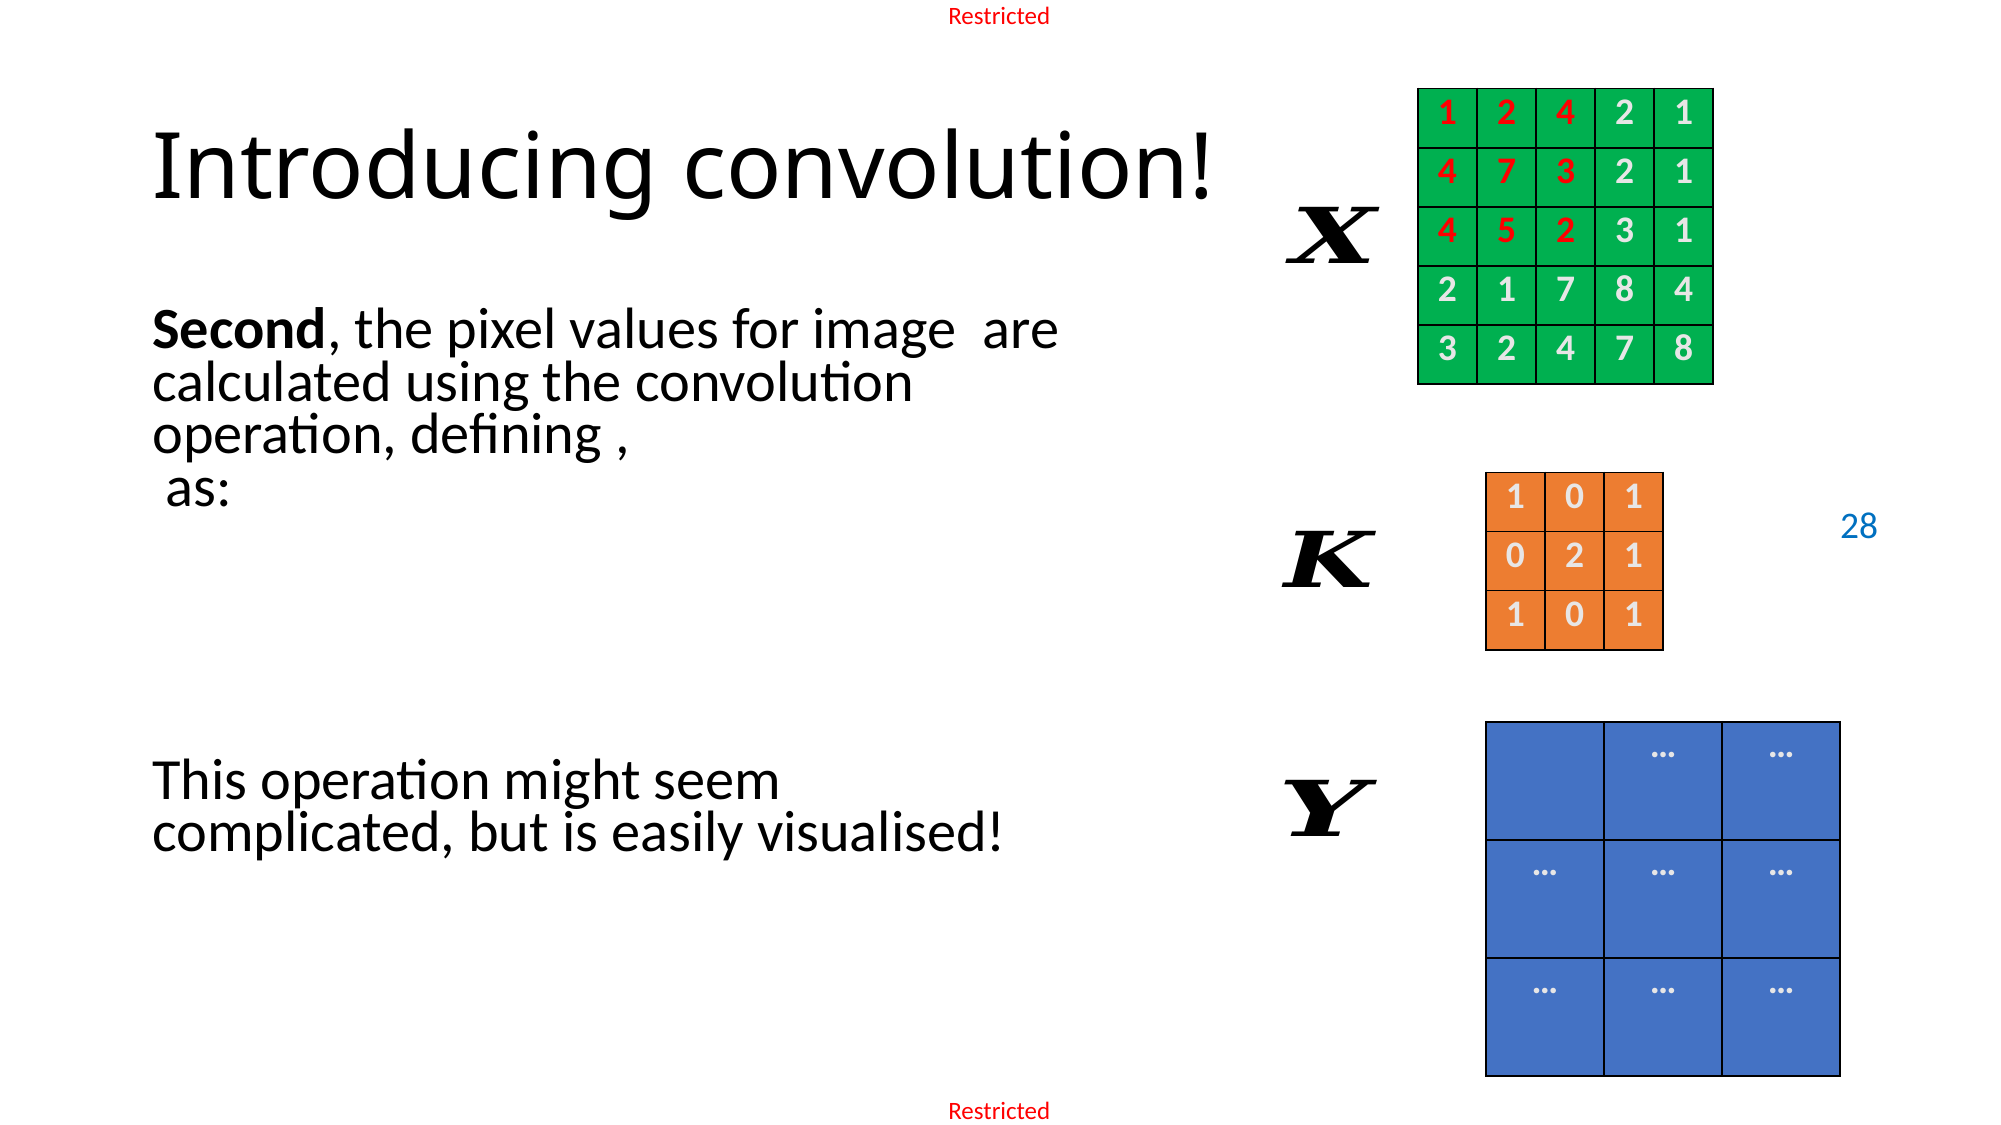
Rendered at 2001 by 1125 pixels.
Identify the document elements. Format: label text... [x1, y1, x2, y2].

table_header 2 [1478, 89, 1535, 147]
table_cell 7 [1537, 267, 1594, 324]
table_cell 3 [1596, 208, 1653, 265]
table_cell 3 [1419, 326, 1476, 383]
table_cell 7 [1596, 326, 1653, 383]
table_header 2 [1596, 89, 1653, 147]
table_header 0 [1546, 473, 1603, 531]
table_cell 2 [1419, 267, 1476, 324]
table_cell 4 [1655, 267, 1712, 324]
table_header 4 [1537, 89, 1594, 147]
table_cell 1 [1487, 591, 1544, 649]
table_cell 1 [1655, 149, 1712, 206]
table_cell 7 [1478, 149, 1535, 206]
table_cell 2 [1537, 208, 1594, 265]
table_cell 5 [1478, 208, 1535, 265]
table_header 1 [1487, 473, 1544, 531]
table_cell 4 [1419, 208, 1476, 265]
table_header 1 [1419, 89, 1476, 147]
table_cell 4 [1419, 149, 1476, 206]
table_cell 8 [1655, 326, 1712, 383]
table_cell 2 [1546, 532, 1603, 590]
table_cell 1 [1655, 208, 1712, 265]
table_cell 2 [1478, 326, 1535, 383]
title Introducing convolution! [137, 59, 1863, 278]
table_cell 4 [1537, 326, 1594, 383]
table_cell 8 [1596, 267, 1653, 324]
table_header 1 [1655, 89, 1712, 147]
table_cell 1 [1478, 267, 1535, 324]
table_header 1 [1605, 473, 1662, 531]
table_cell 1 [1605, 591, 1662, 649]
table_cell 0 [1546, 591, 1603, 649]
table_cell 1 [1605, 532, 1662, 590]
table_cell 2 [1596, 149, 1653, 206]
table_cell 0 [1487, 532, 1544, 590]
table_cell 3 [1537, 149, 1594, 206]
